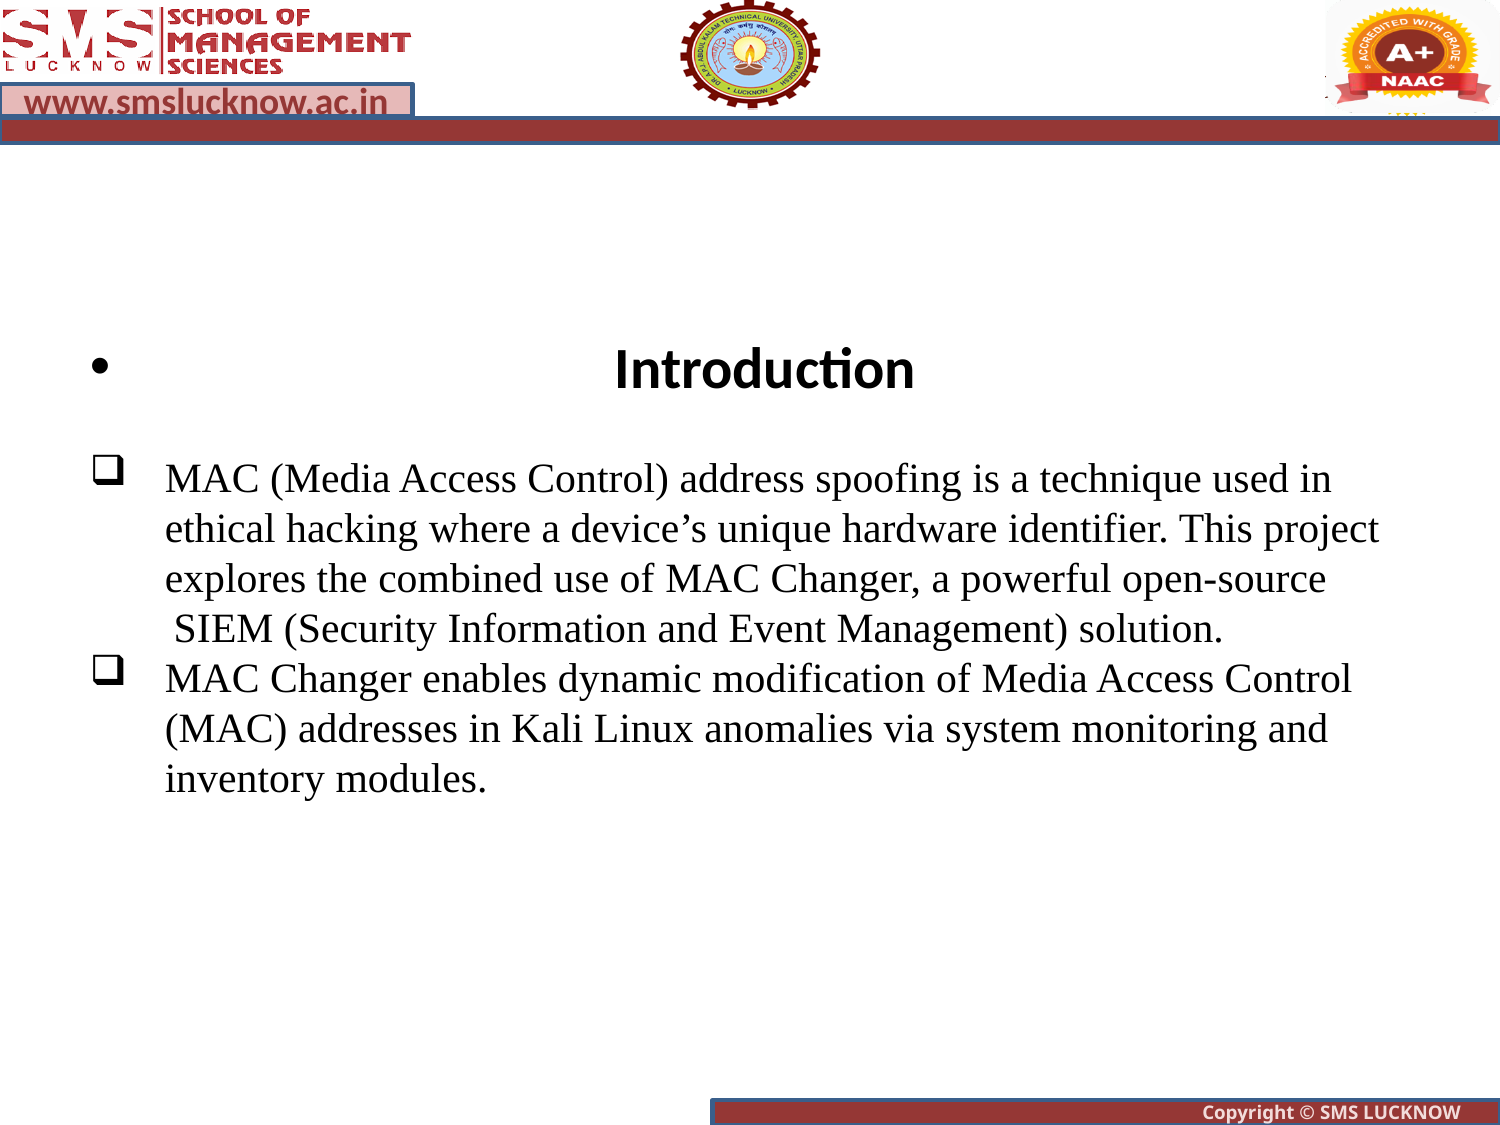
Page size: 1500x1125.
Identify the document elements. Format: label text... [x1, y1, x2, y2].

picture [679, 0, 821, 110]
picture [0, 0, 413, 82]
text_box Introduction MAC (Media Access Control) address spoofing is a technique used in ethical hacking where a device’s unique hardware identifier. This project explores the combined use of MAC Changer, a powerful open-source SIEM (Security Information and Event Management) solution. MAC Changer enables dynamic modification of Media Access Control (MAC) addresses in Kali Linux anomalies via system monitoring and inventory modules. [75, 323, 1400, 809]
picture [1324, 0, 1500, 116]
